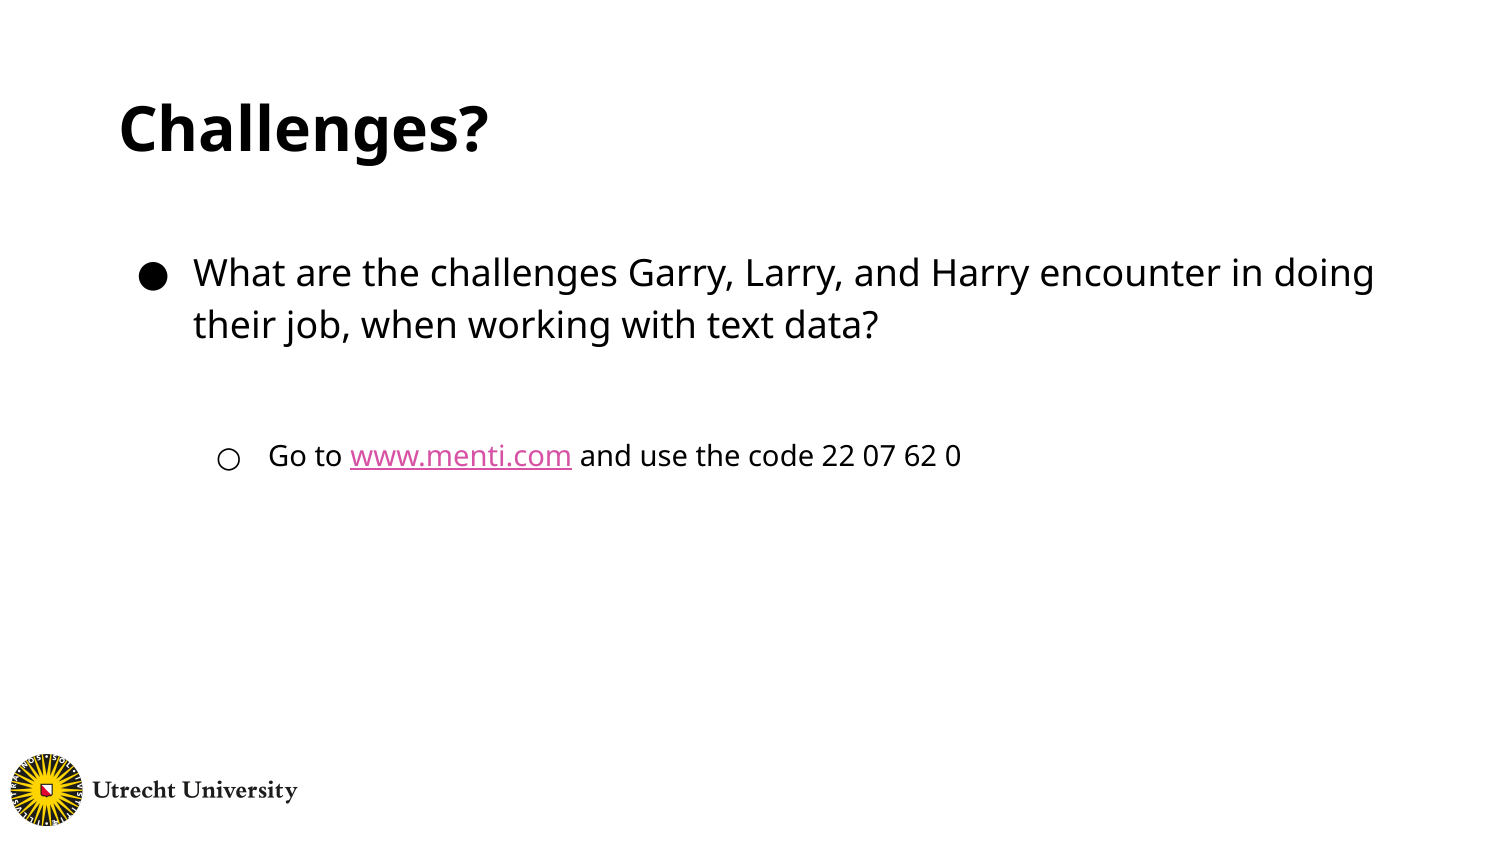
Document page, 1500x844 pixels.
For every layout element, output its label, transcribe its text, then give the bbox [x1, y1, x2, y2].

list What are the challenges Garry, Larry, and Harry encounter in doing their job, when working with text data? Go to www.menti.com and use the code 22 07 62 0 [103, 227, 1397, 752]
title Challenges? [103, 45, 1397, 208]
picture [0, 702, 382, 844]
